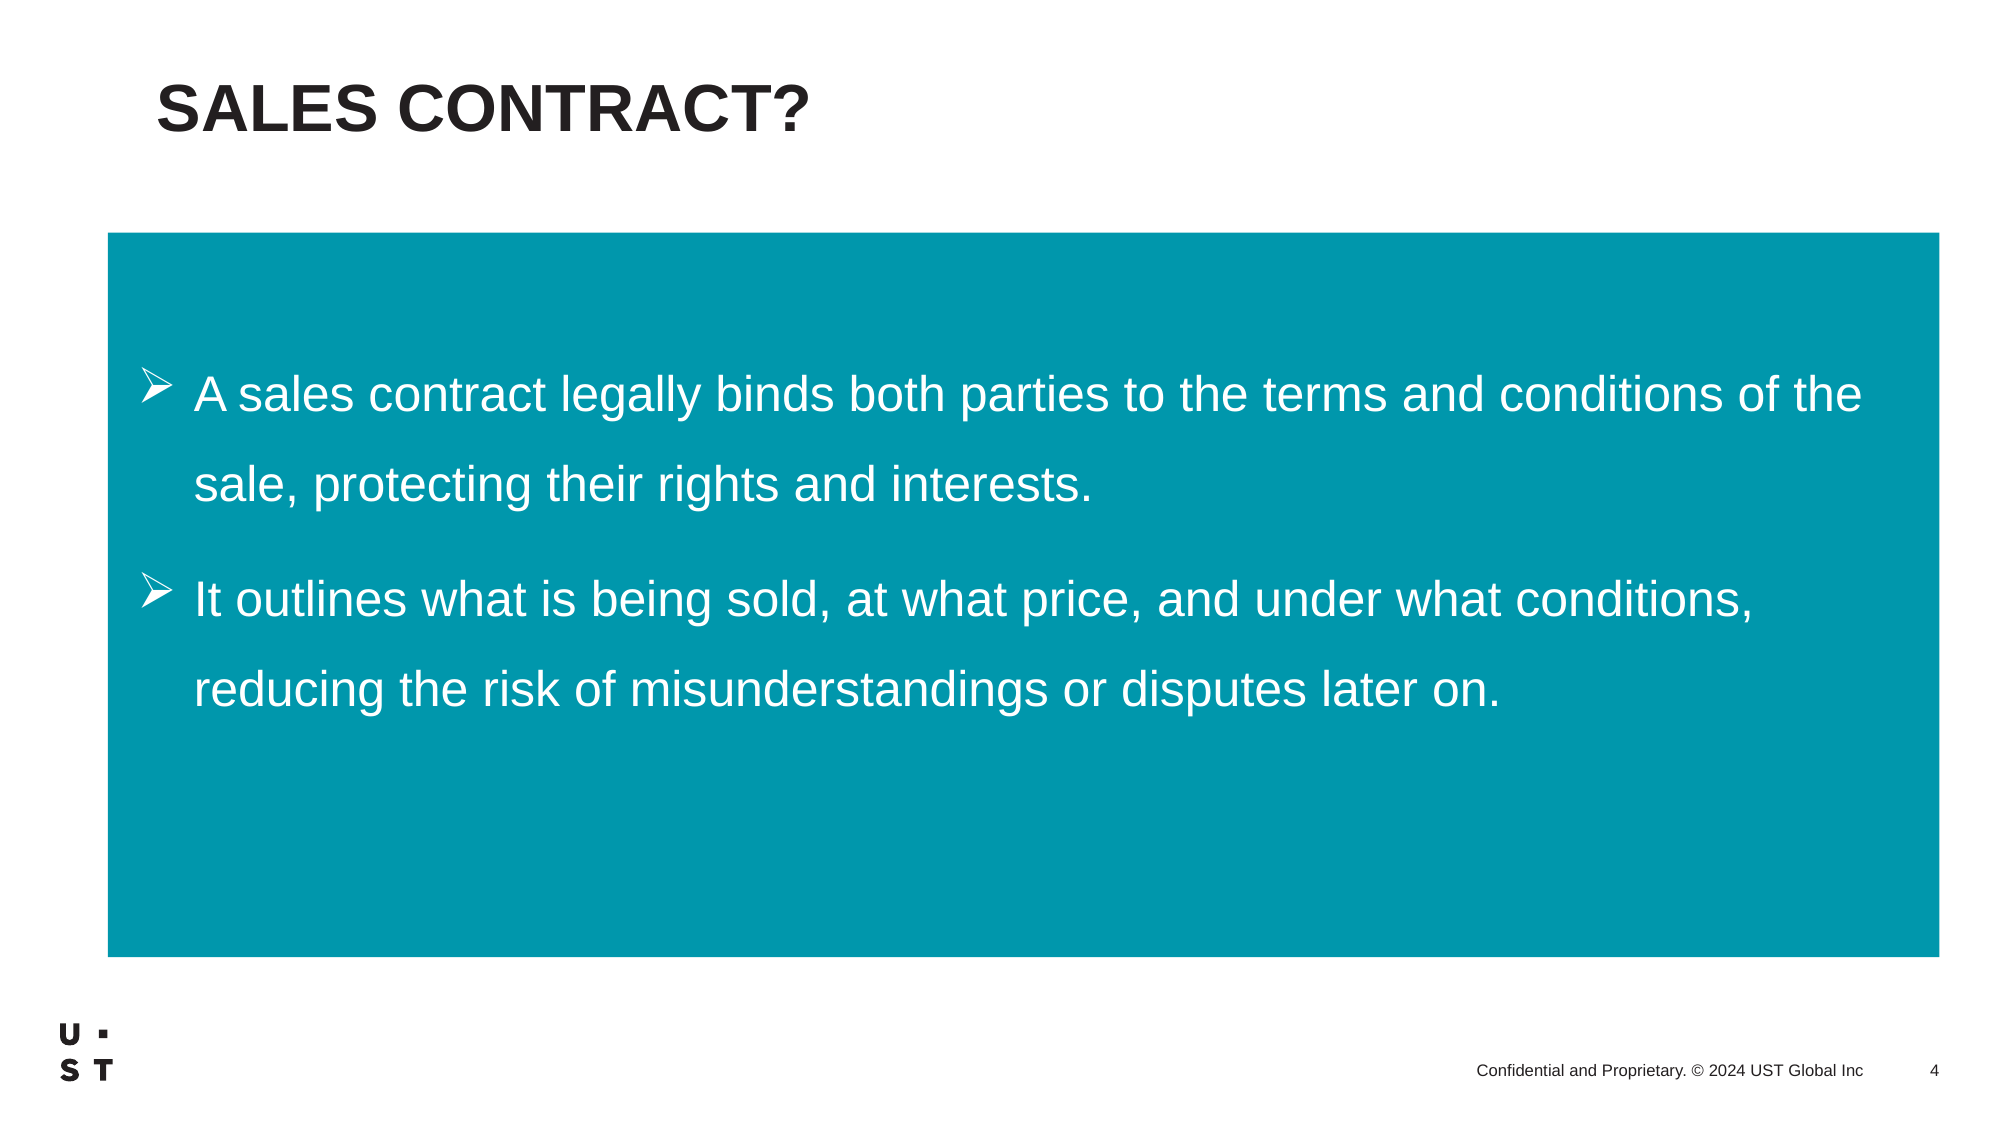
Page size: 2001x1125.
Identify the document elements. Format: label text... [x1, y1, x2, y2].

title SALES CONTRACT? [156, 74, 882, 201]
slide_number 4 [1886, 1050, 1940, 1081]
list A sales contract legally binds both parties to the terms and conditions of the sale, protecting their rights and interests. It outlines what is being sold, at what price, and under what conditions, reducing the risk of misunderstandings or disputes later on. [107, 232, 1940, 958]
